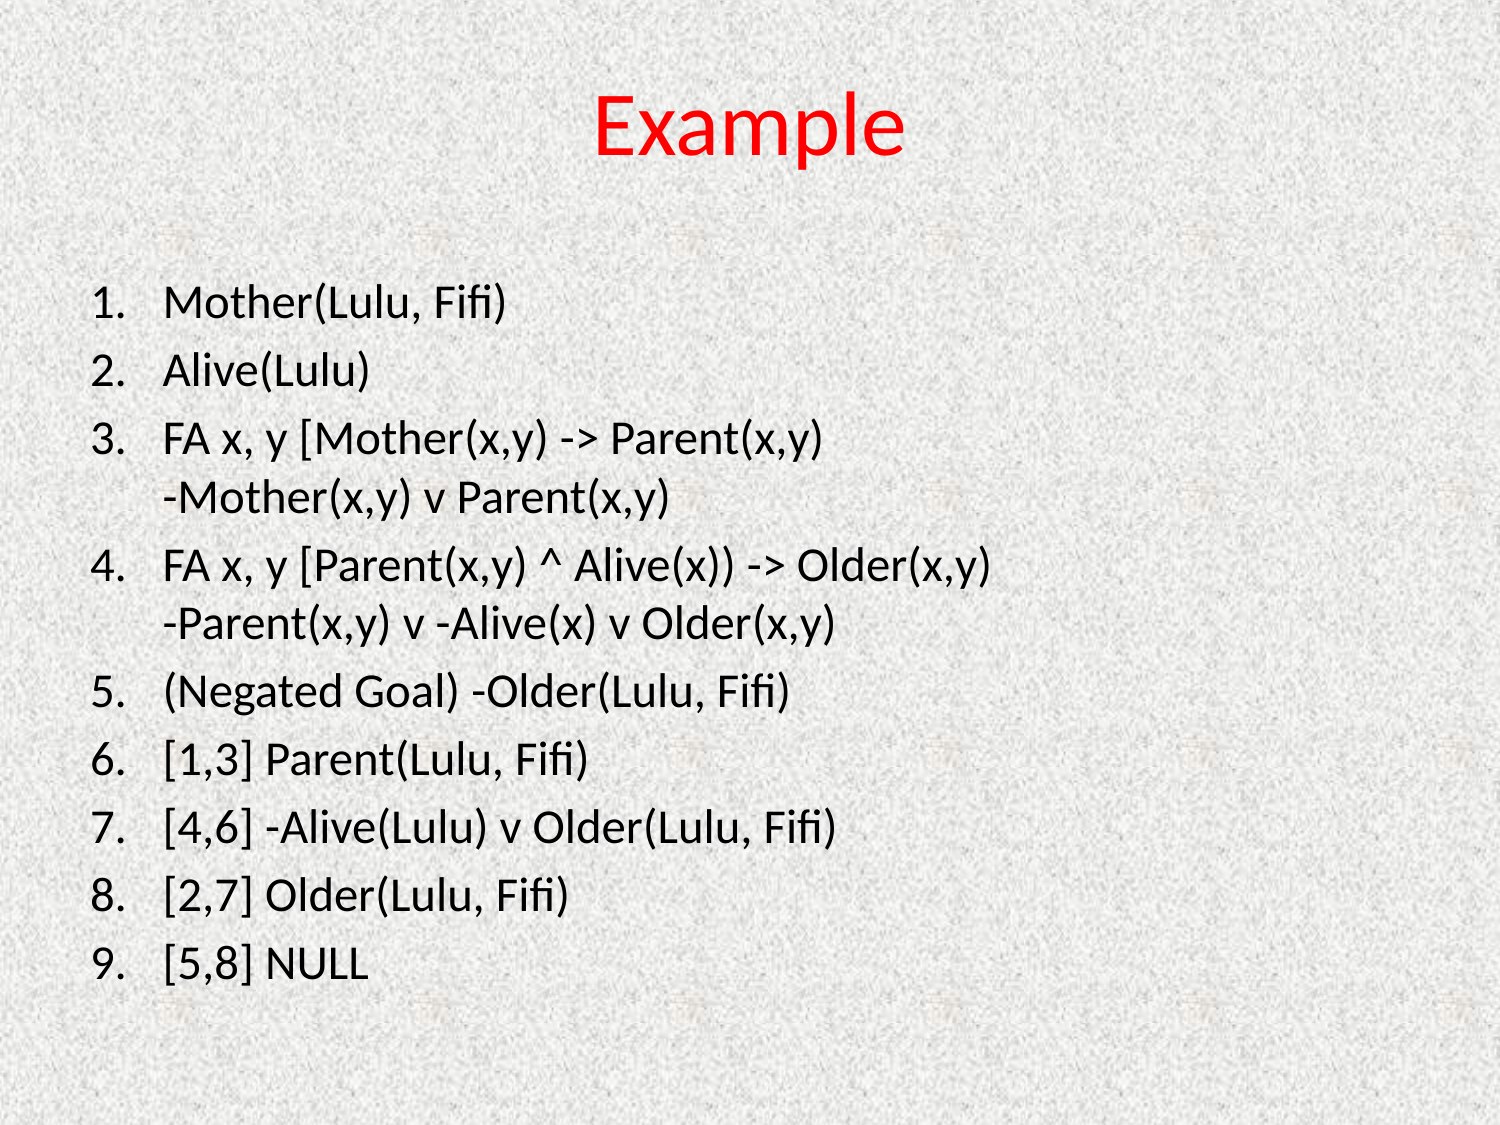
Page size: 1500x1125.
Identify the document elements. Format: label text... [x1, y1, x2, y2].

list Mother(Lulu, Fifi) Alive(Lulu) FA x, y [Mother(x,y) -> Parent(x,y) -Mother(x,y) v Parent(x,y) FA x, y [Parent(x,y) ^ Alive(x)) -> Older(x,y) -Parent(x,y) v -Alive(x) v Older(x,y) (Negated Goal) -Older(Lulu, Fifi) [1,3] Parent(Lulu, Fifi) [4,6] -Alive(Lulu) v Older(Lulu, Fifi) [2,7] Older(Lulu, Fifi) [5,8] NULL [75, 262, 1425, 1005]
picture [0, 0, 1500, 1125]
title Example [75, 24, 1425, 213]
